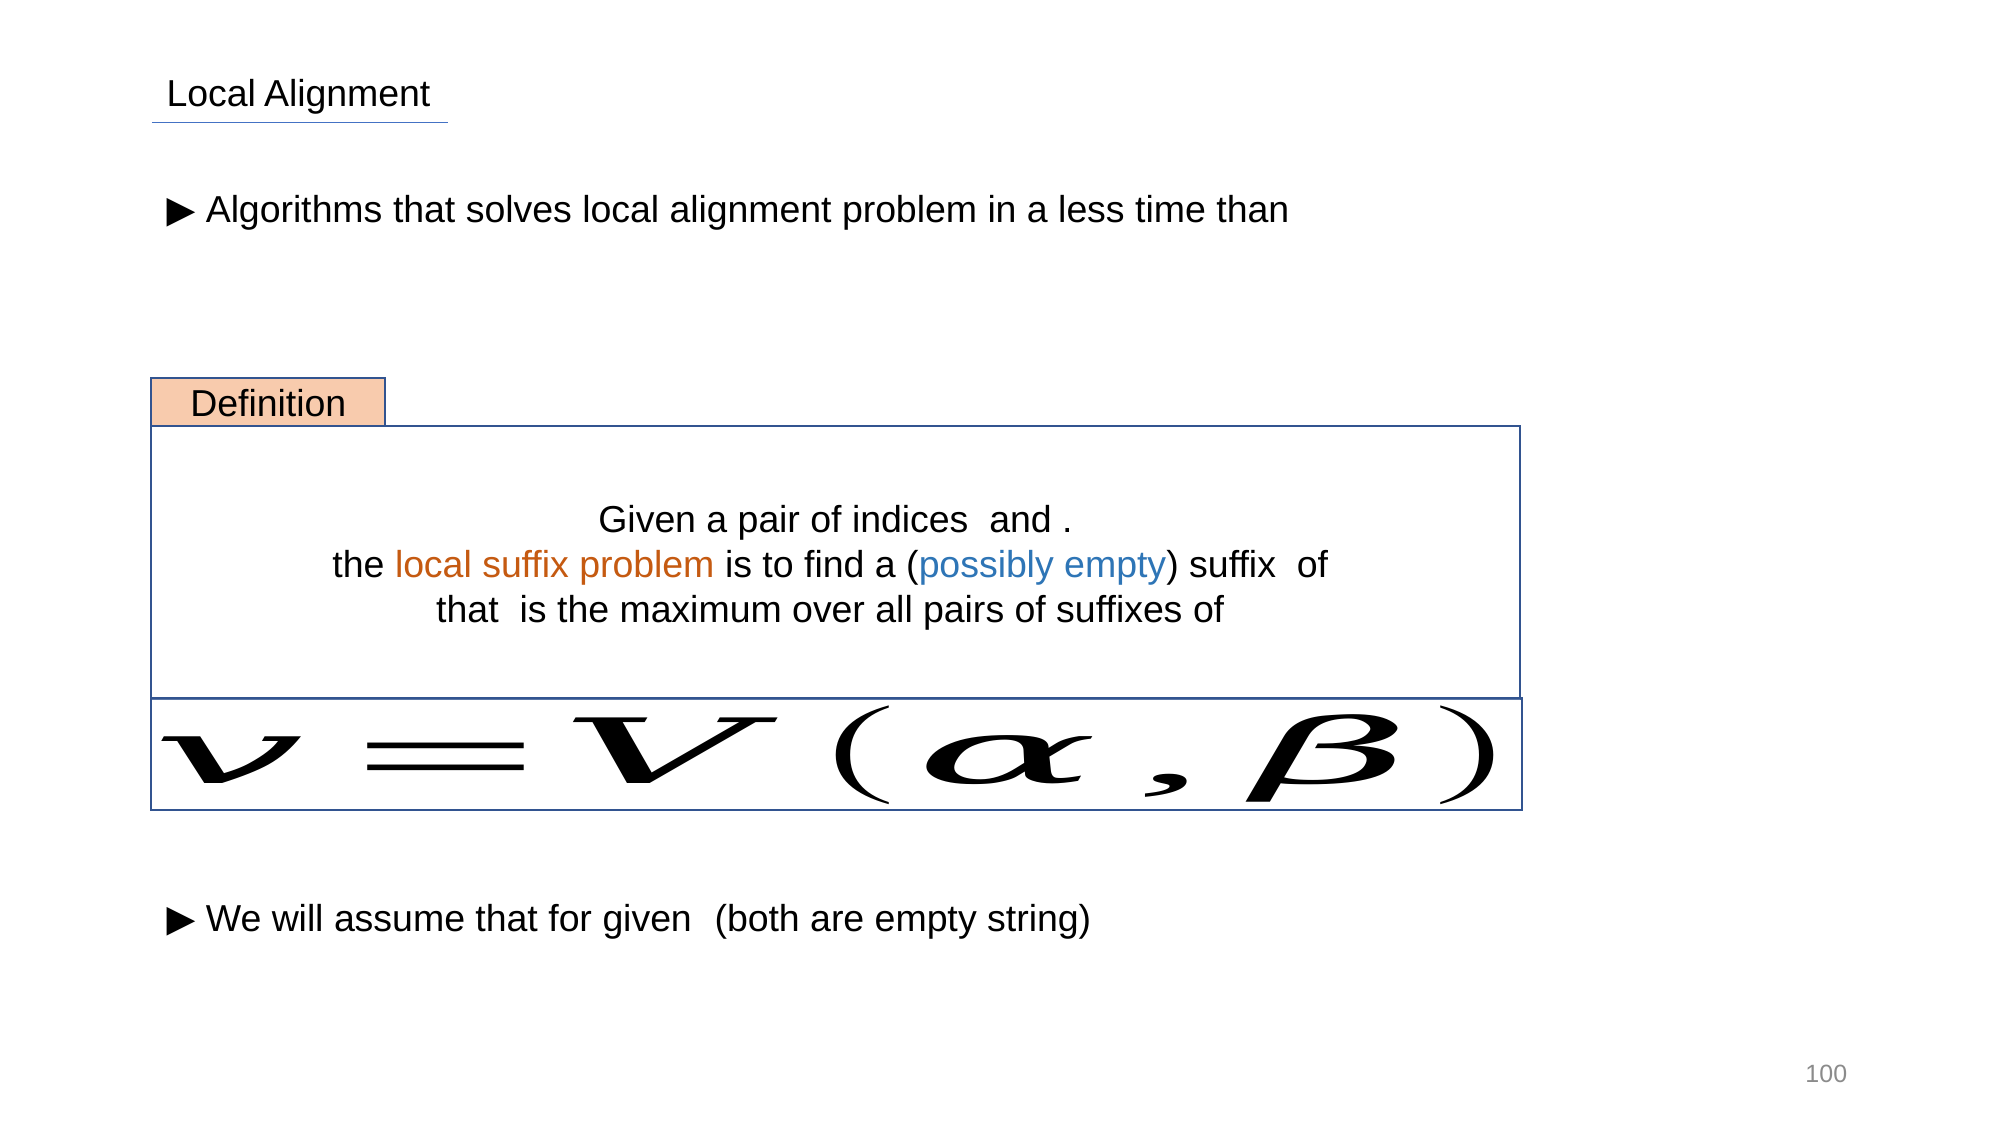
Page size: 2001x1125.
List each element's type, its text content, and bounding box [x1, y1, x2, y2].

slide_number 100 [1412, 1042, 1863, 1103]
text_box Local Alignment [151, 61, 1253, 122]
text_box Definition [150, 377, 386, 427]
